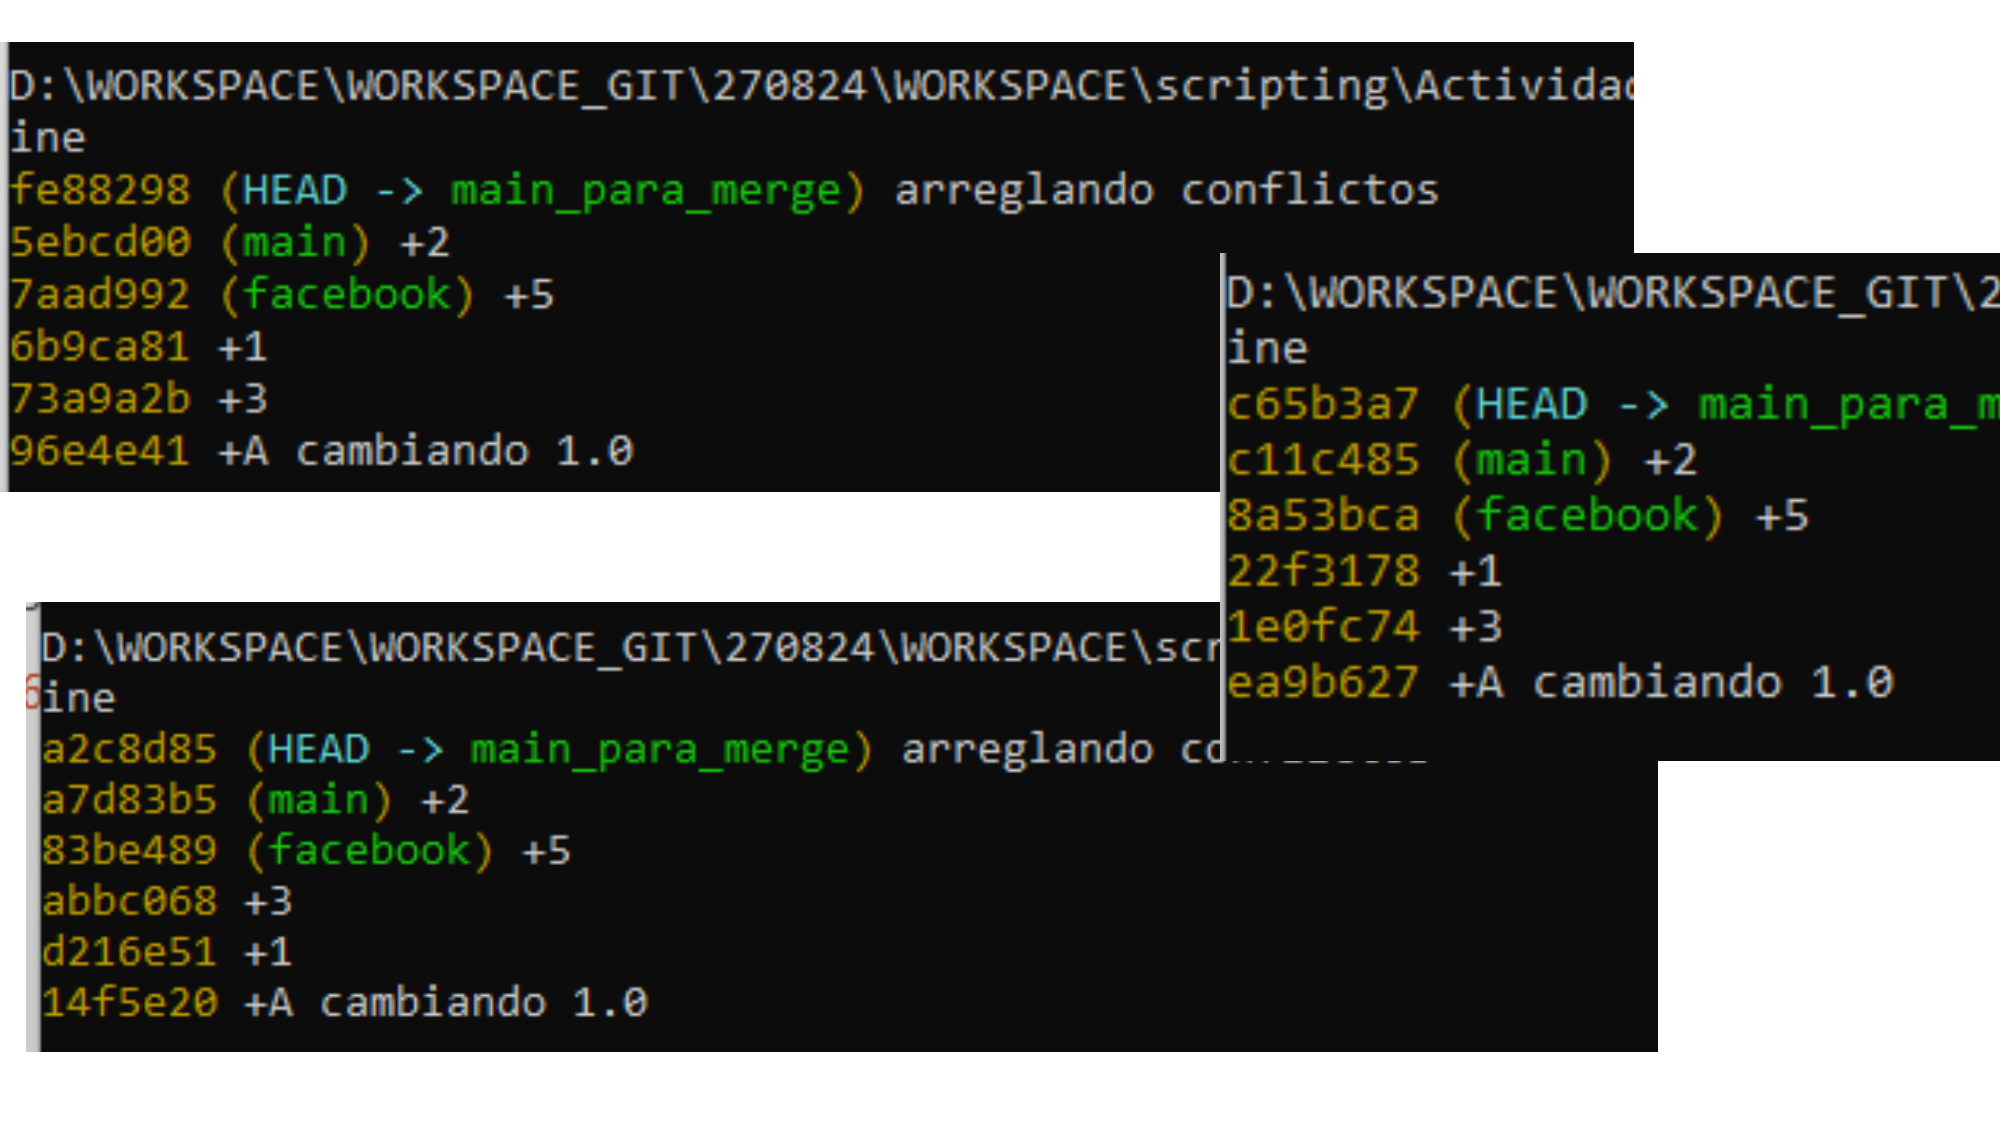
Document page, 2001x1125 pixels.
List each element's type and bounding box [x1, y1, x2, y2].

picture [0, 42, 2000, 1052]
